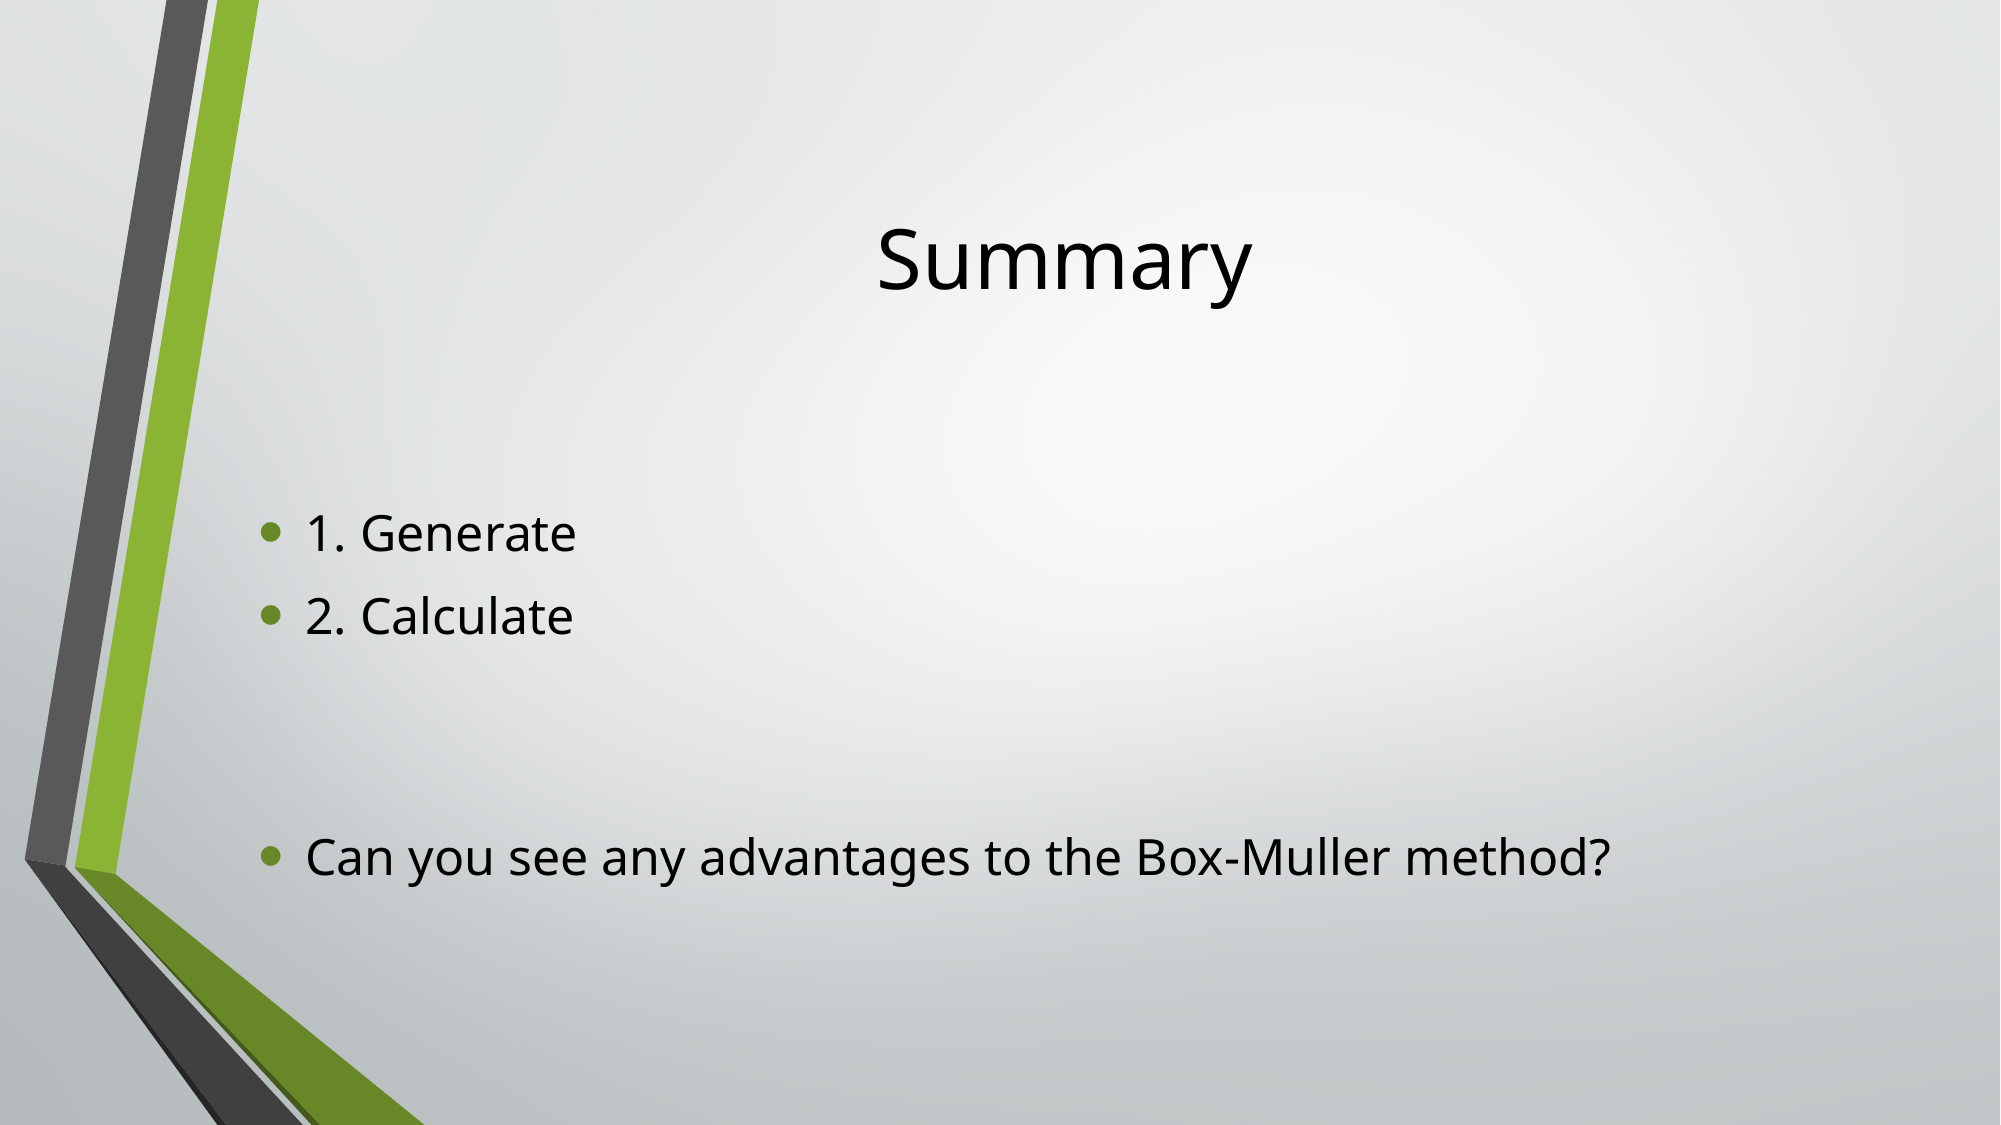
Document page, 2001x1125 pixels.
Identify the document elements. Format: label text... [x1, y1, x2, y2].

title Summary [243, 112, 1887, 400]
